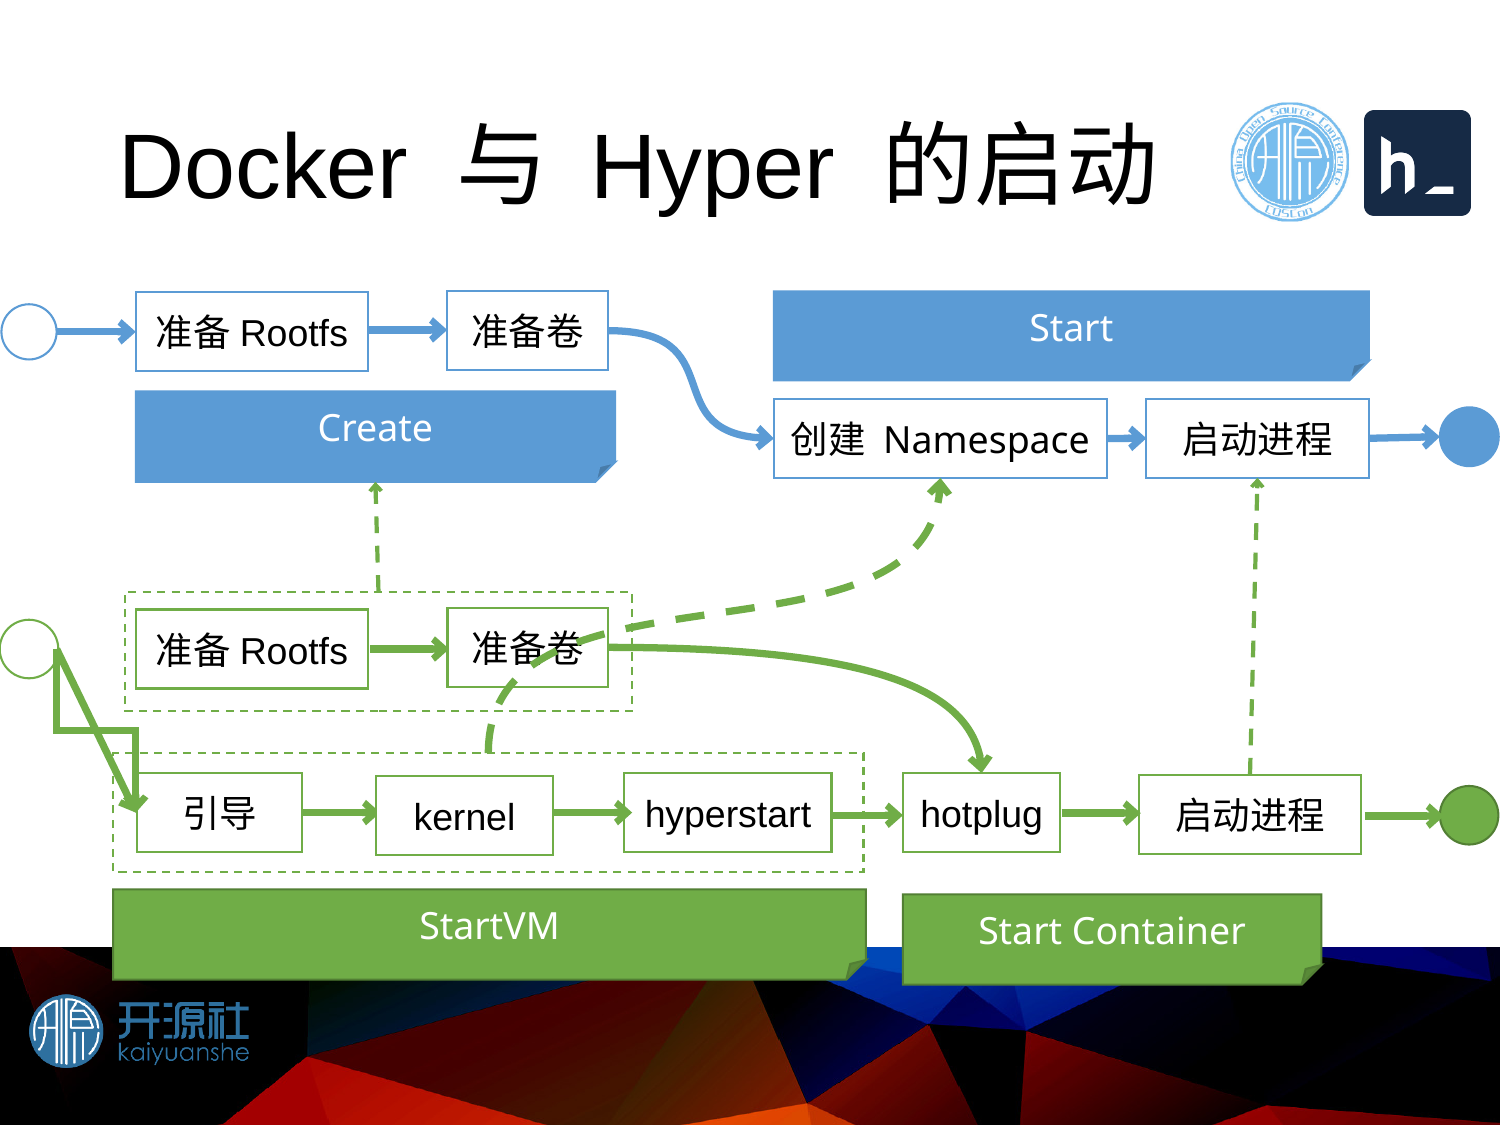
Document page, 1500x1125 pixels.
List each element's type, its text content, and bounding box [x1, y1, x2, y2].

text_box [1438, 406, 1500, 468]
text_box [576, 389, 852, 842]
text_box hotplug [902, 772, 1061, 853]
text_box [1439, 784, 1500, 846]
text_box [375, 481, 379, 592]
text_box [608, 330, 774, 389]
text_box Start [772, 290, 1373, 382]
text_box 准备卷 [446, 290, 609, 371]
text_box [1250, 477, 1258, 775]
text_box 启动进程 [1145, 398, 1370, 479]
text_box Start Container [901, 893, 1325, 986]
text_box StartVM [112, 888, 870, 981]
text_box [0, 303, 58, 361]
picture [1397, 110, 1471, 216]
text_box [112, 752, 865, 873]
text_box kernel [375, 775, 554, 856]
text_box 准备Rootfs [135, 291, 369, 372]
text_box 启动进程 [1138, 774, 1362, 855]
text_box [852, 647, 982, 774]
text_box 创建 Namespace [852, 398, 1108, 479]
title Docker 与 Hyper 的启动 [103, 59, 1397, 278]
text_box Create [134, 390, 576, 483]
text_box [56, 648, 136, 813]
text_box [124, 591, 576, 712]
picture [0, 947, 1500, 1125]
text_box [0, 618, 60, 680]
